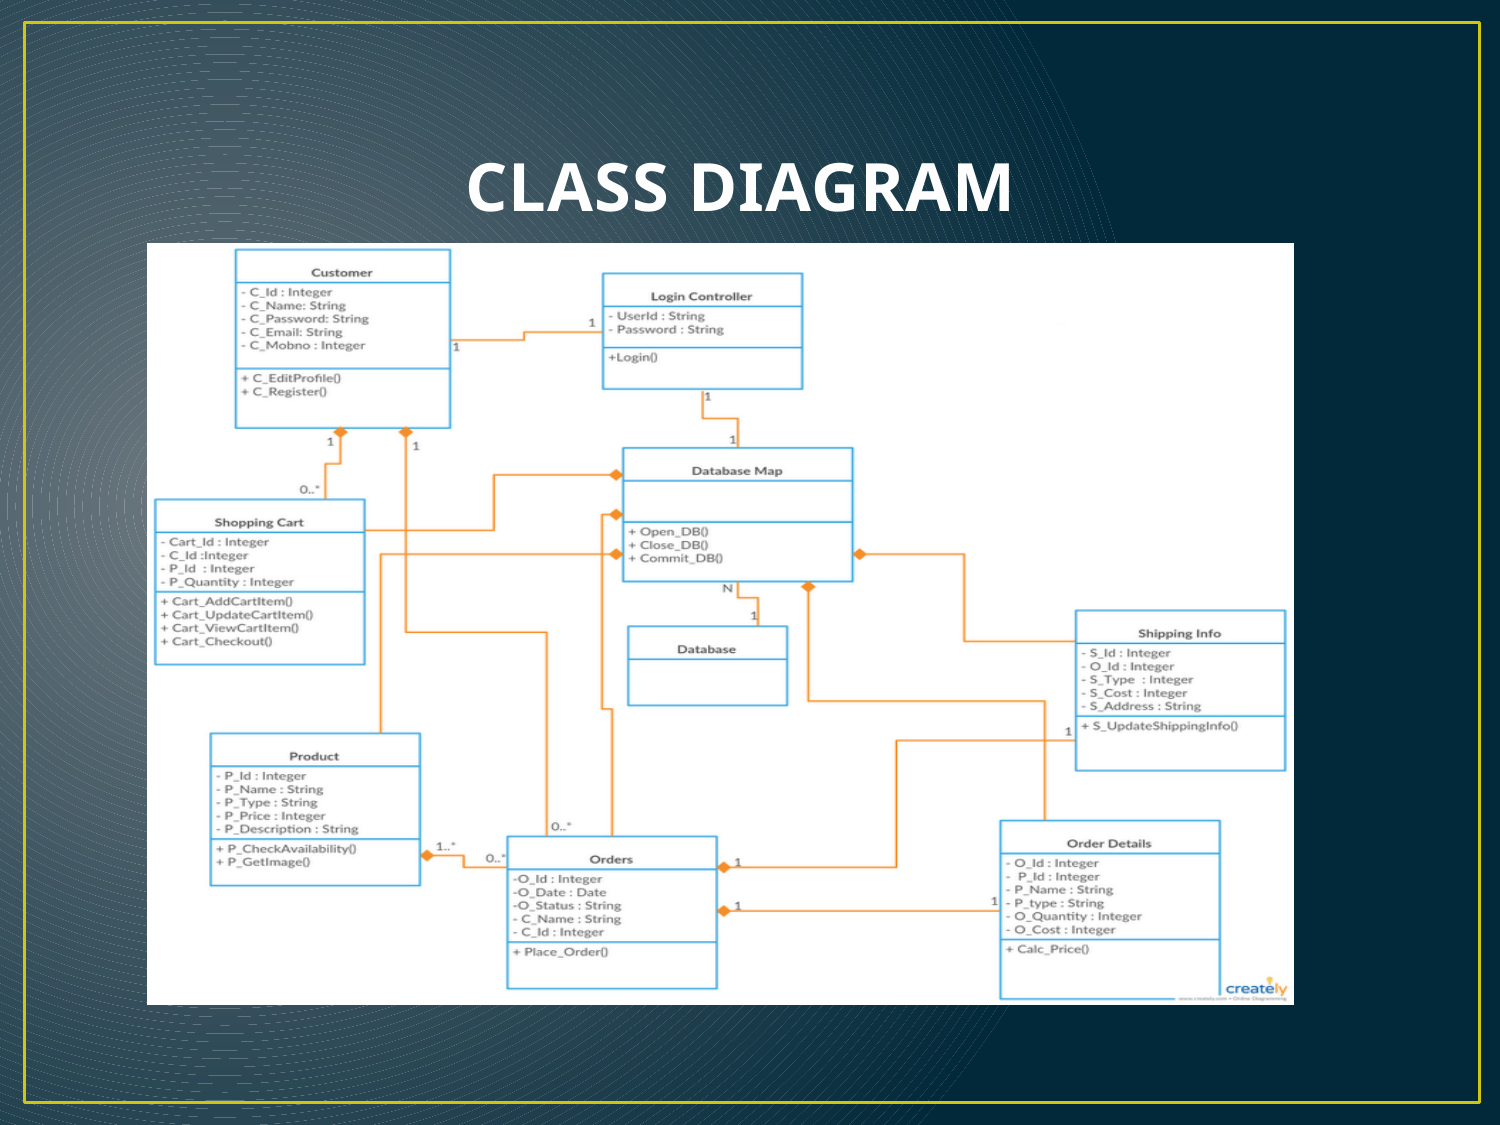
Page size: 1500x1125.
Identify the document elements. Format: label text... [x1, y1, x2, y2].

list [147, 243, 1294, 1006]
picture [962, 1011, 973, 1017]
title CLASS DIAGRAM [75, 45, 1425, 233]
